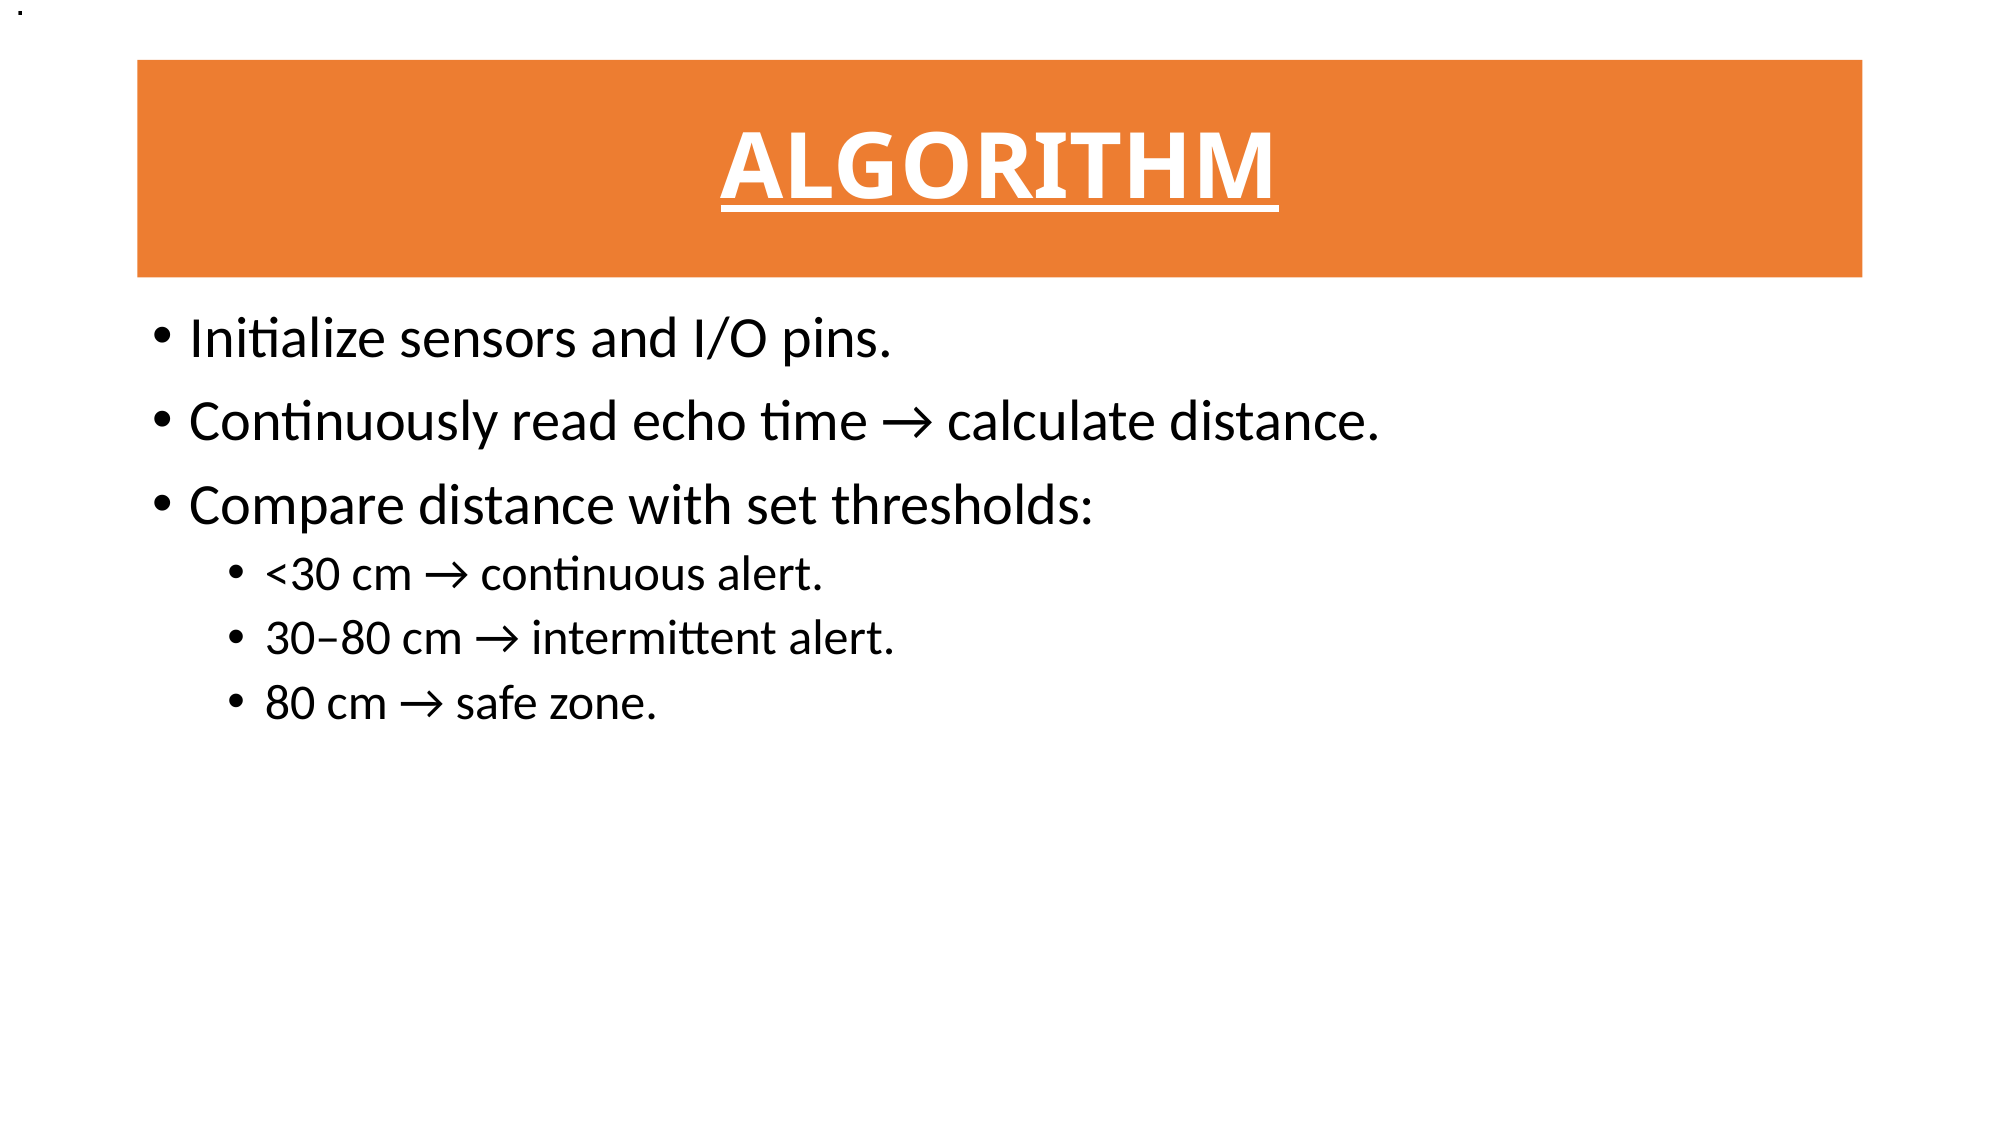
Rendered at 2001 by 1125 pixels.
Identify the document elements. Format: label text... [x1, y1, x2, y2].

title ALGORITHM [137, 59, 1863, 278]
list Initialize sensors and I/O pins. Continuously read echo time → calculate distance. Compare distance with set thresholds: <30 cm → continuous alert. 30–80 cm → intermittent alert. 80 cm → safe zone. [137, 299, 1863, 1014]
text_box . [0, 0, 41, 30]
